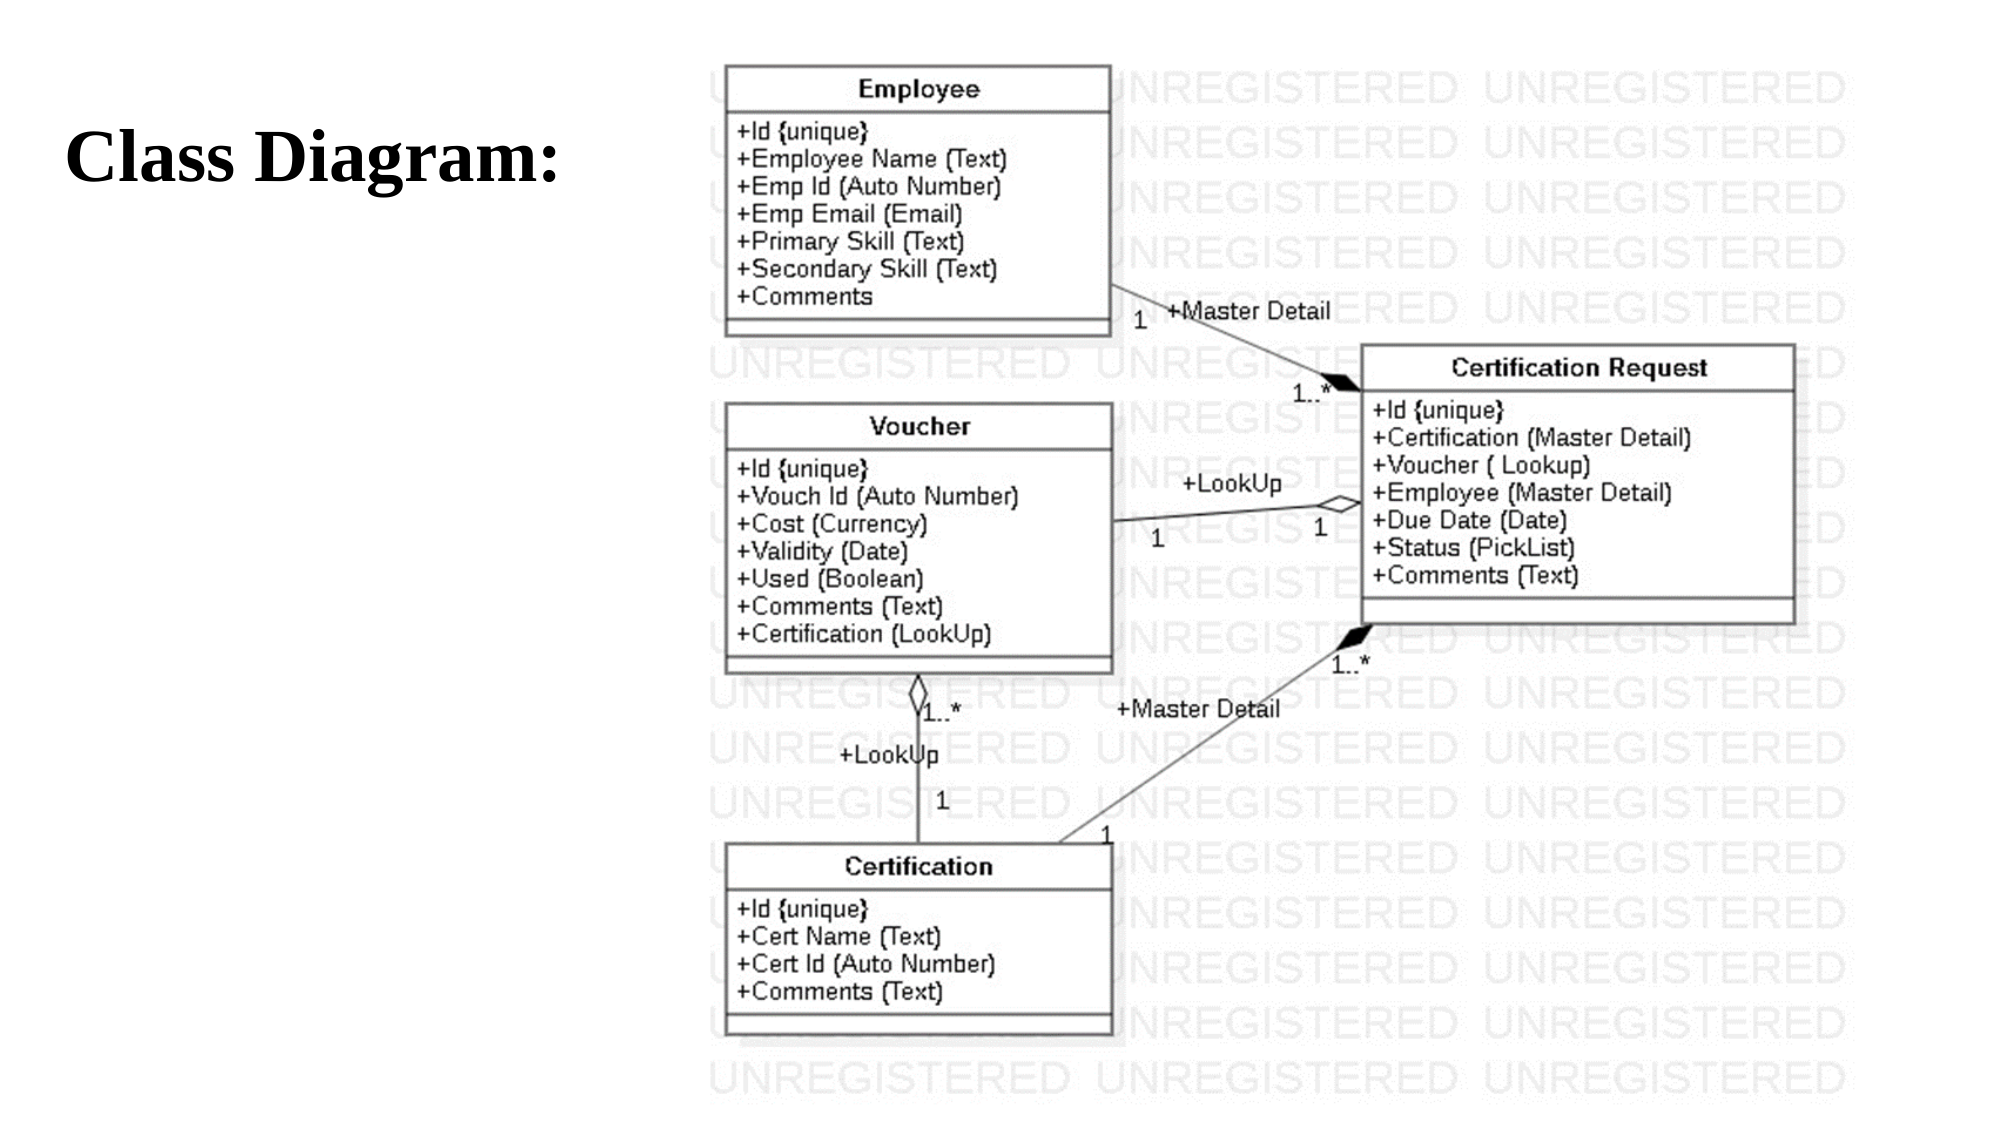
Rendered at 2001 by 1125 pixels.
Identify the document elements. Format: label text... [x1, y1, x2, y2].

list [707, 48, 1872, 1108]
title Class Diagram: [49, 48, 628, 266]
